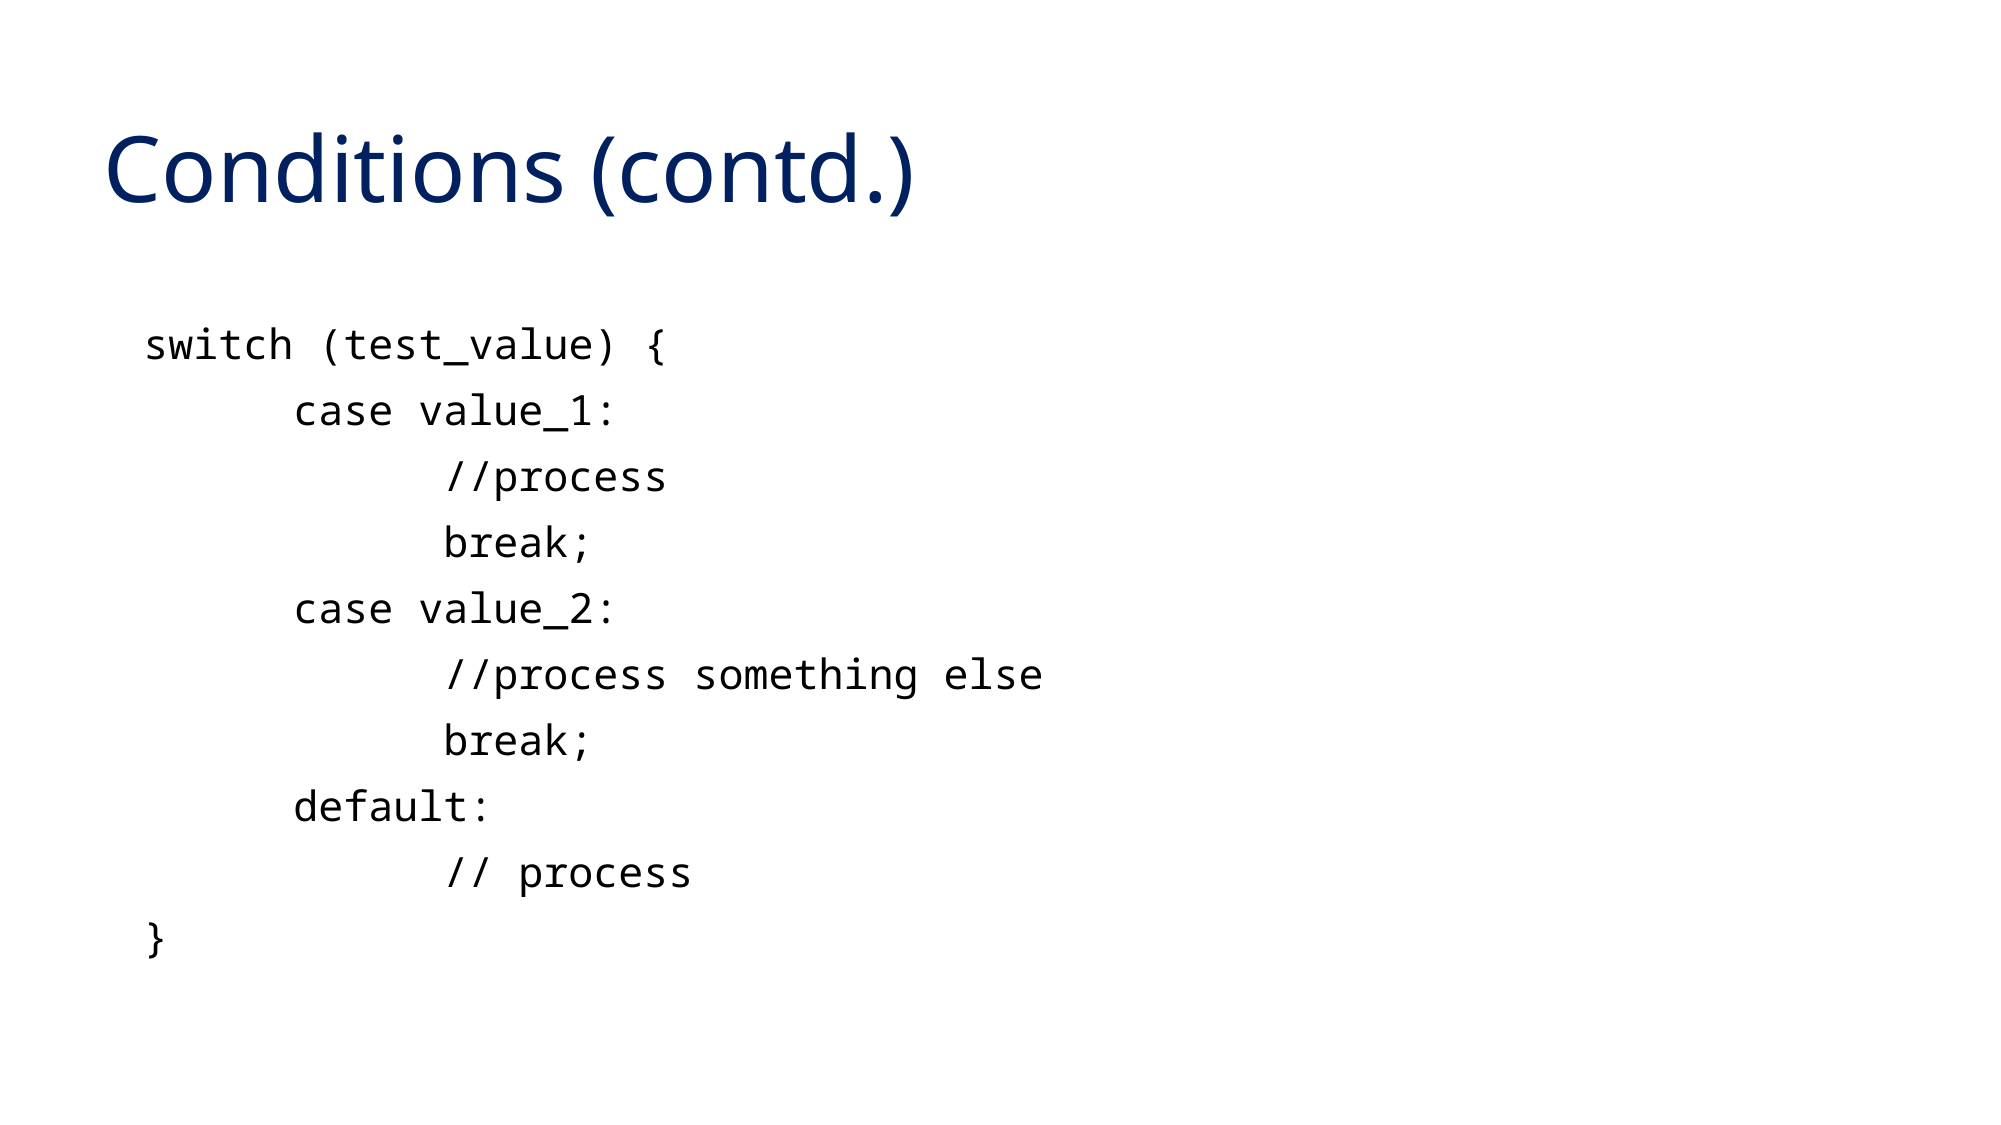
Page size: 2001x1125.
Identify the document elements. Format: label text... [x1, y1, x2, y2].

title Conditions (contd.) [88, 64, 1814, 282]
list switch (test_value) { case value_1: //process break; case value_2: //process something else break; default: // process } [128, 316, 1854, 987]
